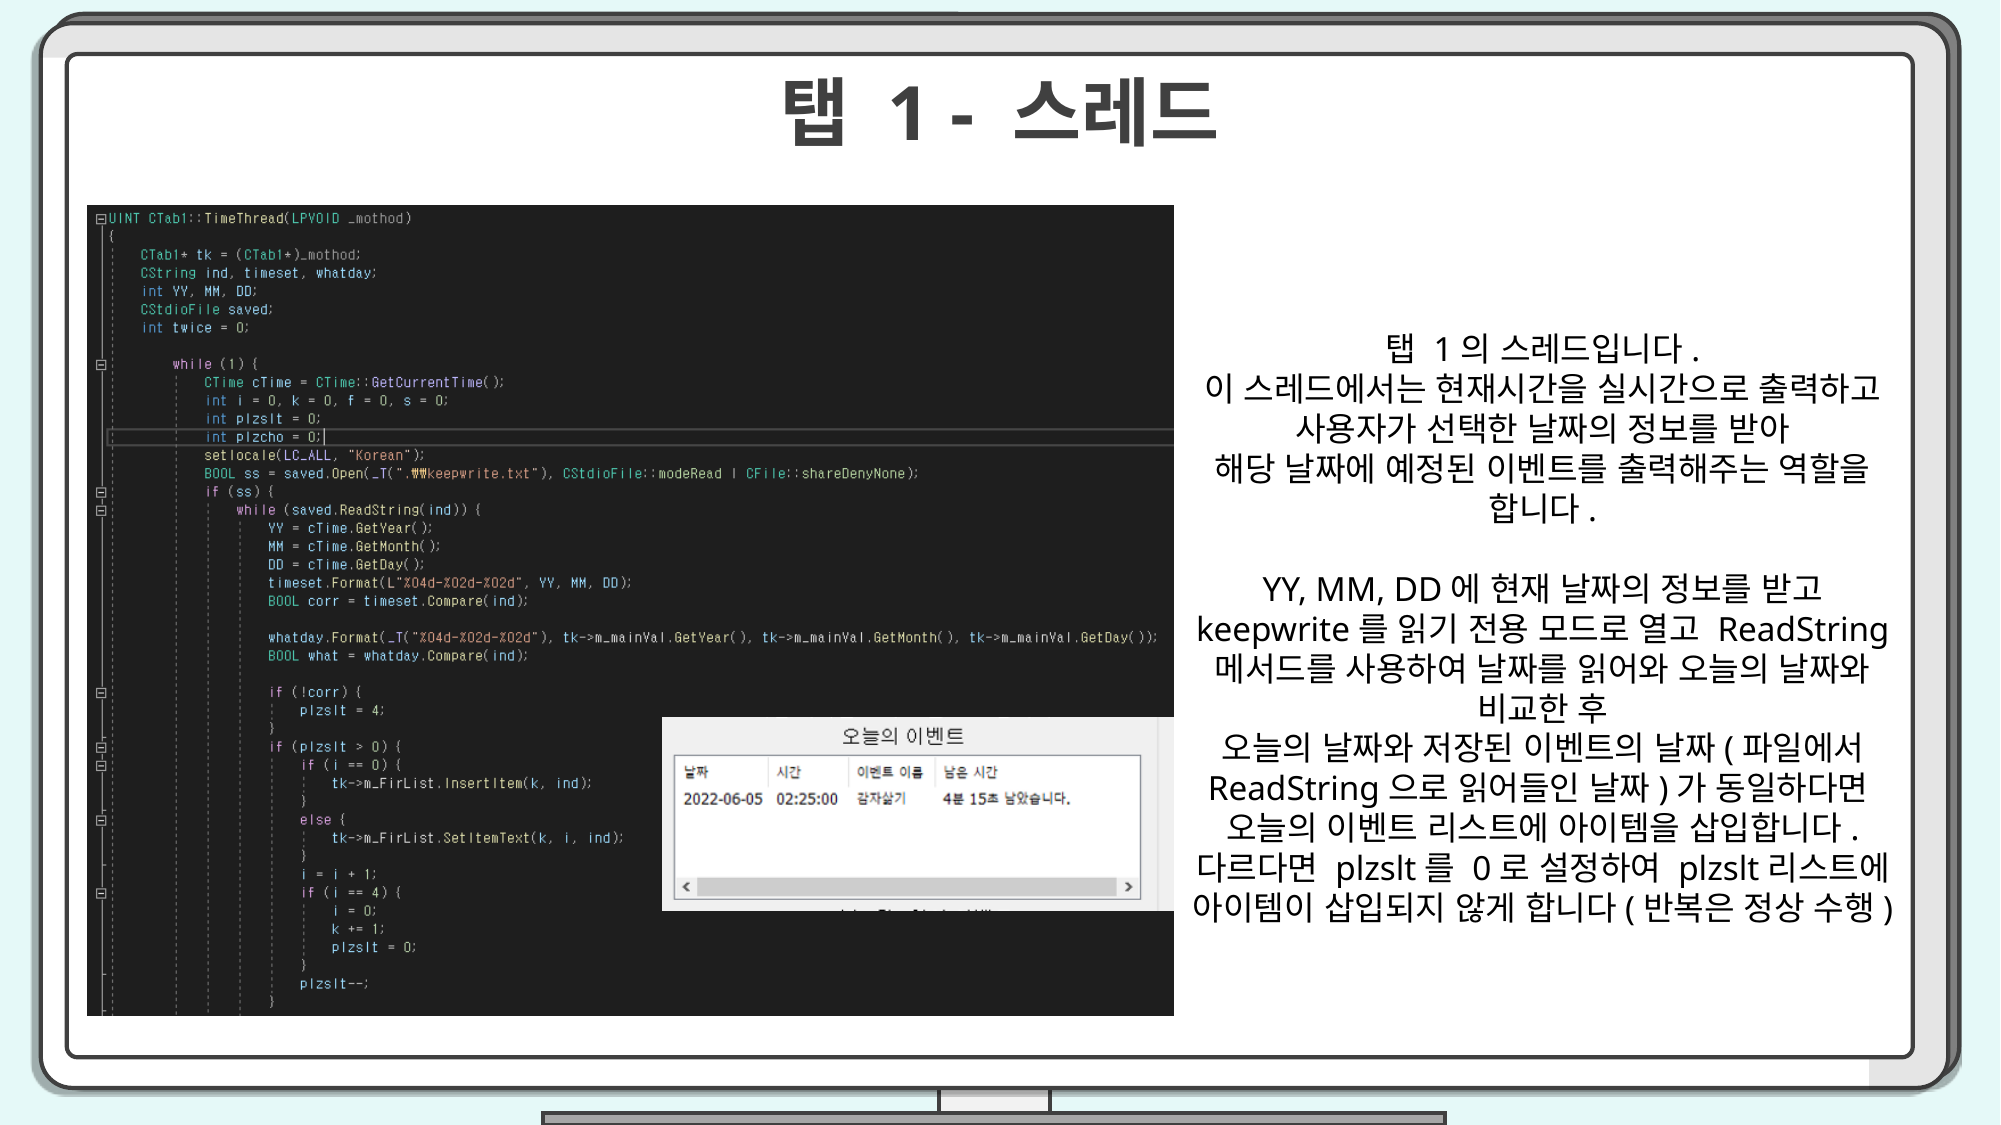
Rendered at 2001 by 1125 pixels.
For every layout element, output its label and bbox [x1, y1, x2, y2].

picture [87, 205, 1174, 1016]
text_box [40, 13, 1960, 1125]
